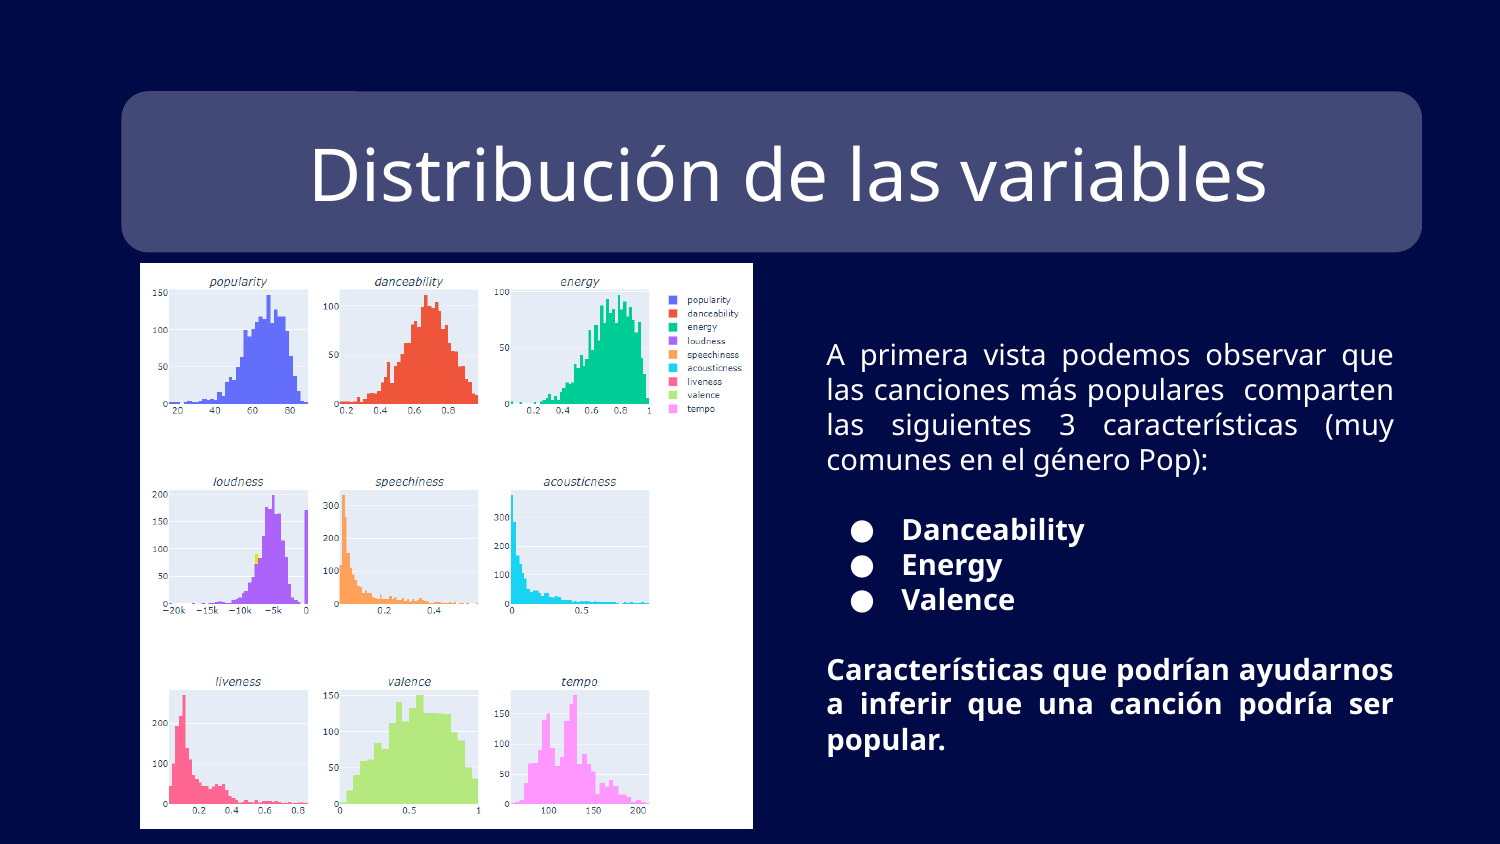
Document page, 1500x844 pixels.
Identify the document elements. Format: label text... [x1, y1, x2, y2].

text_box [121, 91, 1422, 253]
picture [139, 263, 753, 829]
text_box A primera vista podemos observar que las canciones más populares comparten las siguientes 3 características (muy comunes en el género Pop): Danceability Energy Valence Características que podrían ayudarnos a inferir que una canción podría ser popular. [811, 263, 1410, 829]
